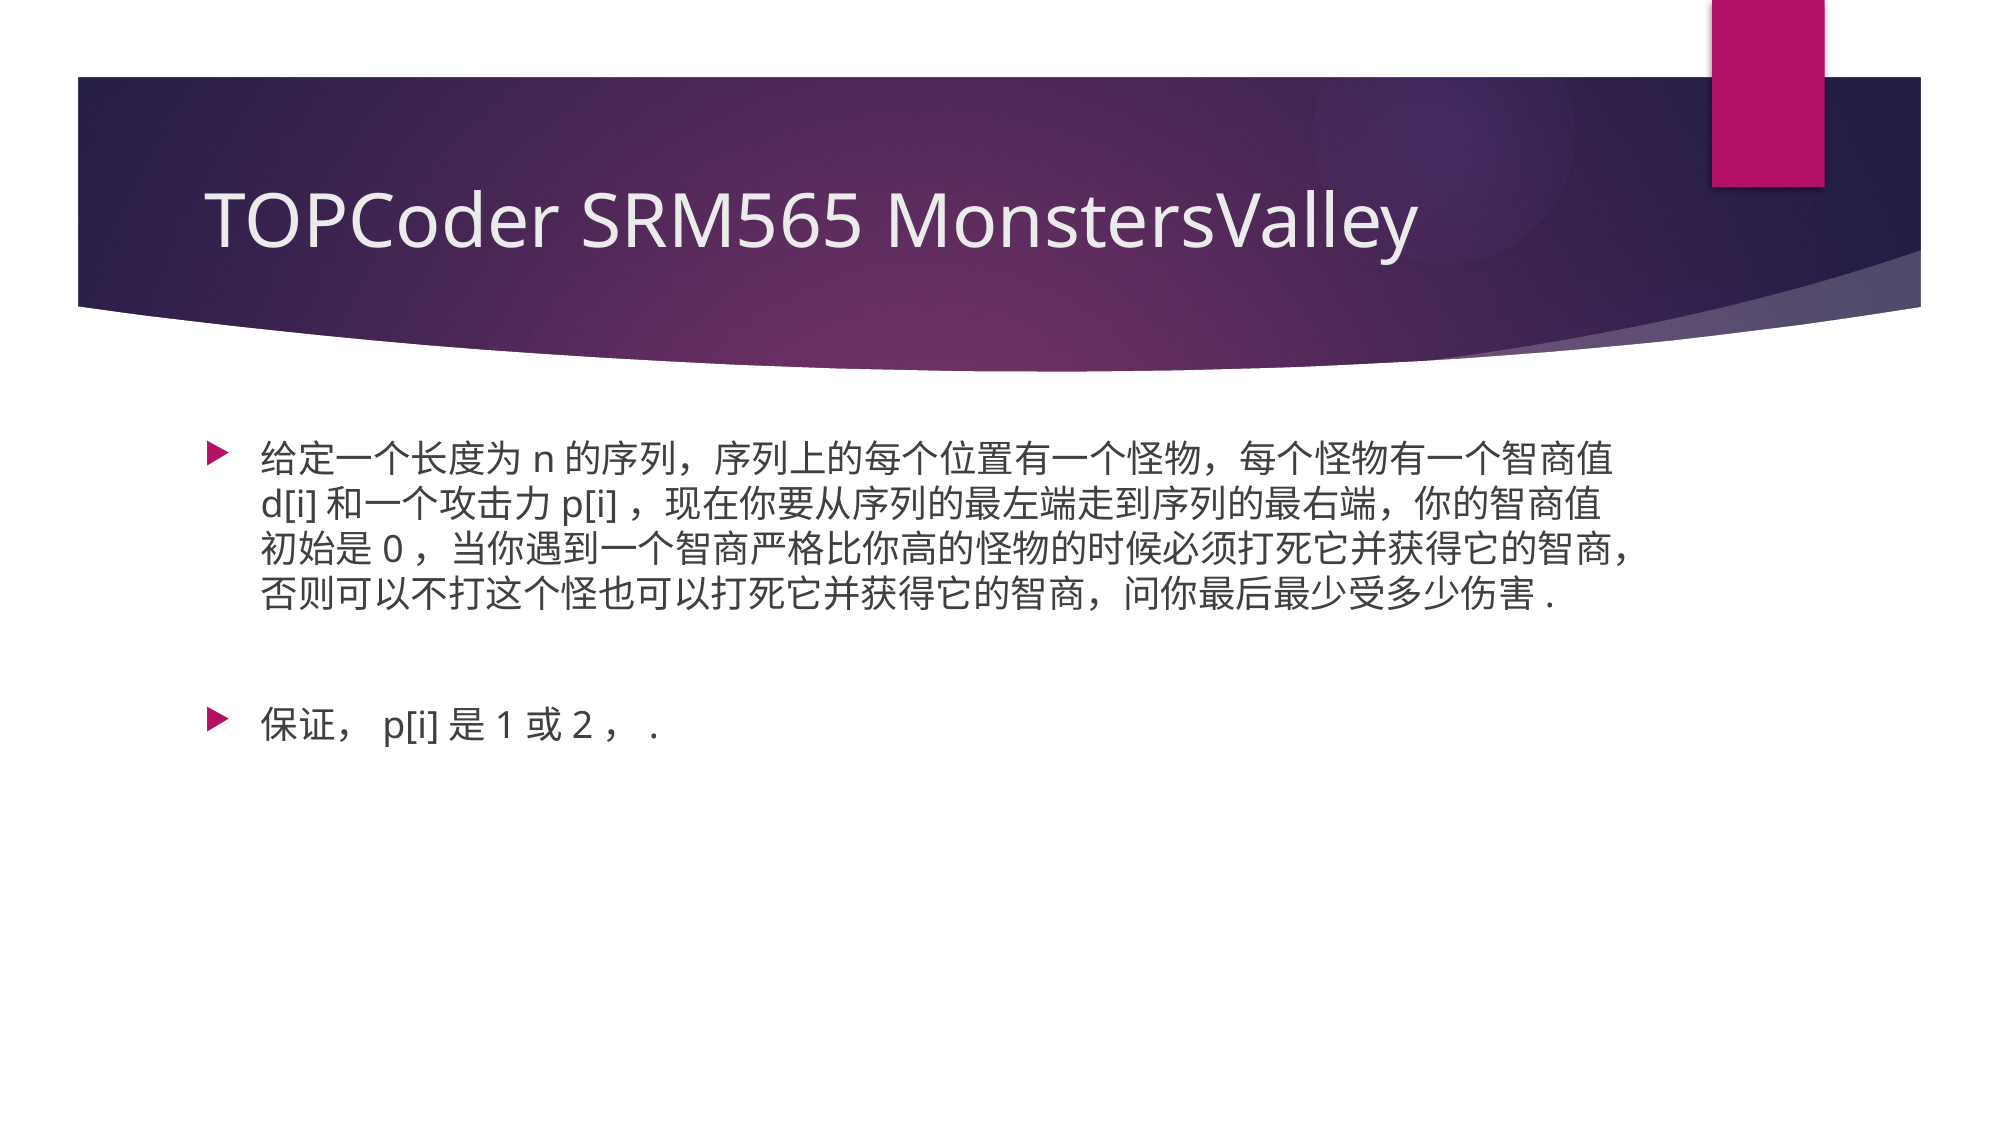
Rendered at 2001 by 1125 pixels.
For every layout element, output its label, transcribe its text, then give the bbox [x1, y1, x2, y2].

title TOPCoder SRM565 MonstersValley [189, 159, 1627, 276]
